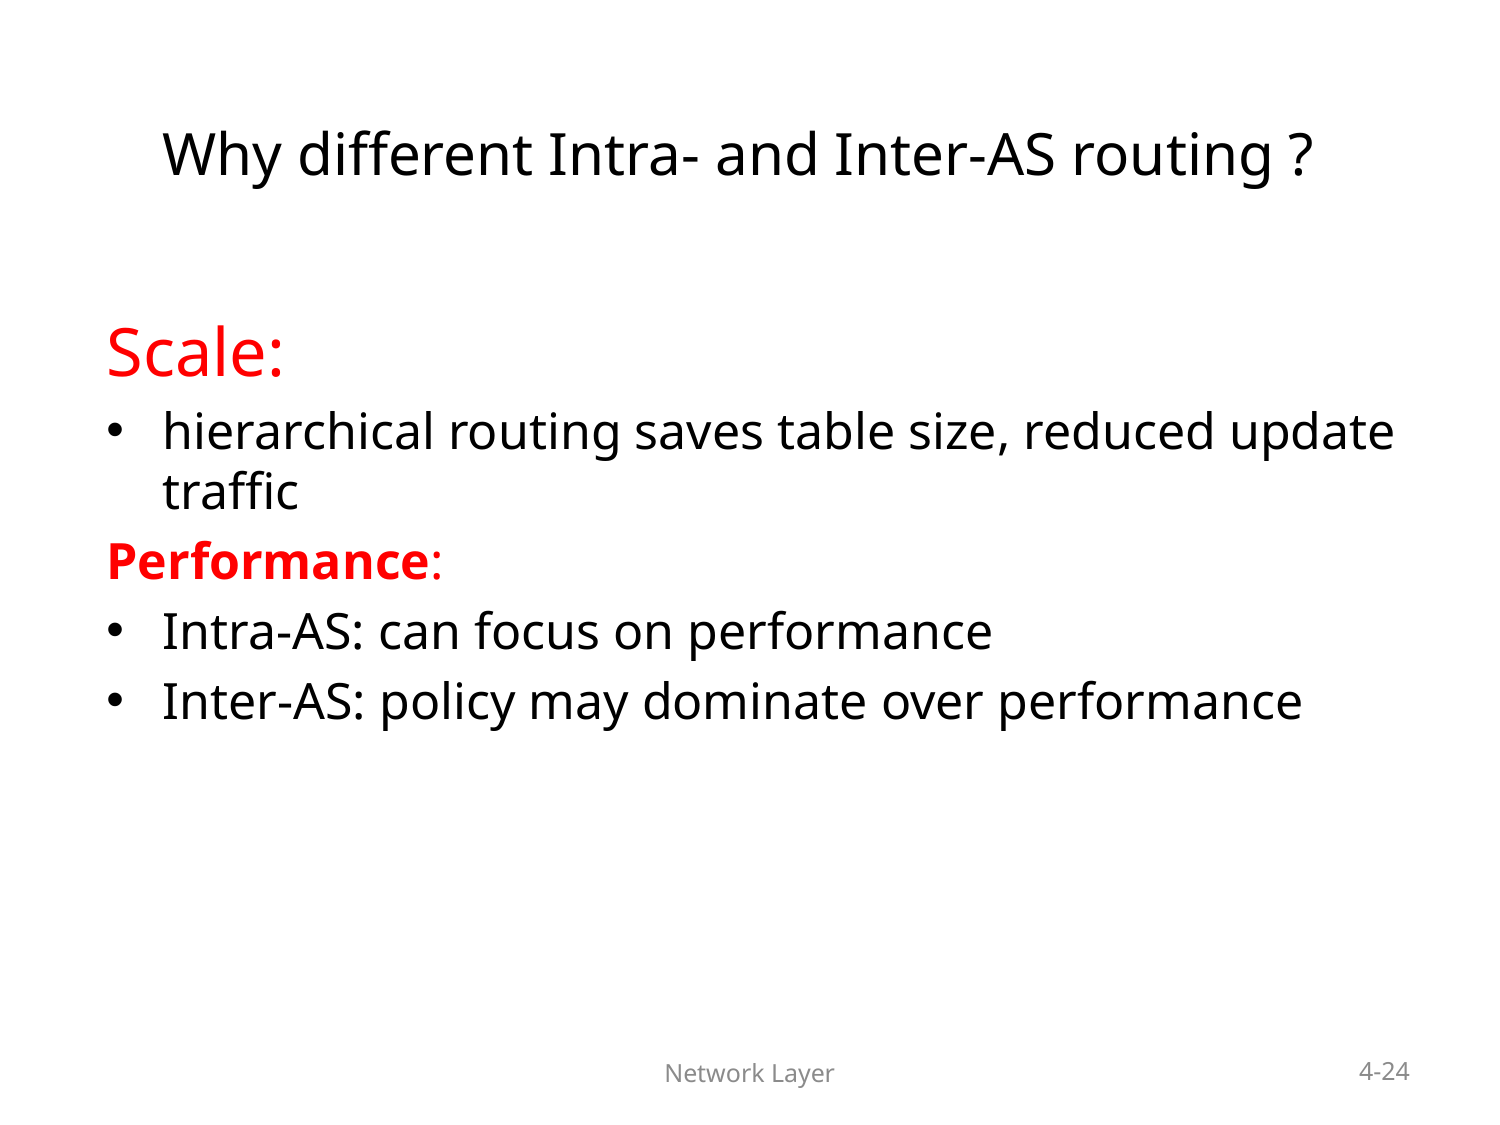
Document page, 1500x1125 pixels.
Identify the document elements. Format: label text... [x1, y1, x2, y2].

list Scale: hierarchical routing saves table size, reduced update traffic Performance: Intra-AS: can focus on performance Inter-AS: policy may dominate over performance [91, 228, 1442, 979]
title Why different Intra- and Inter-AS routing ? [75, 45, 1425, 233]
footer Network Layer [512, 1042, 988, 1103]
slide_number 4-24 [1074, 1042, 1425, 1103]
